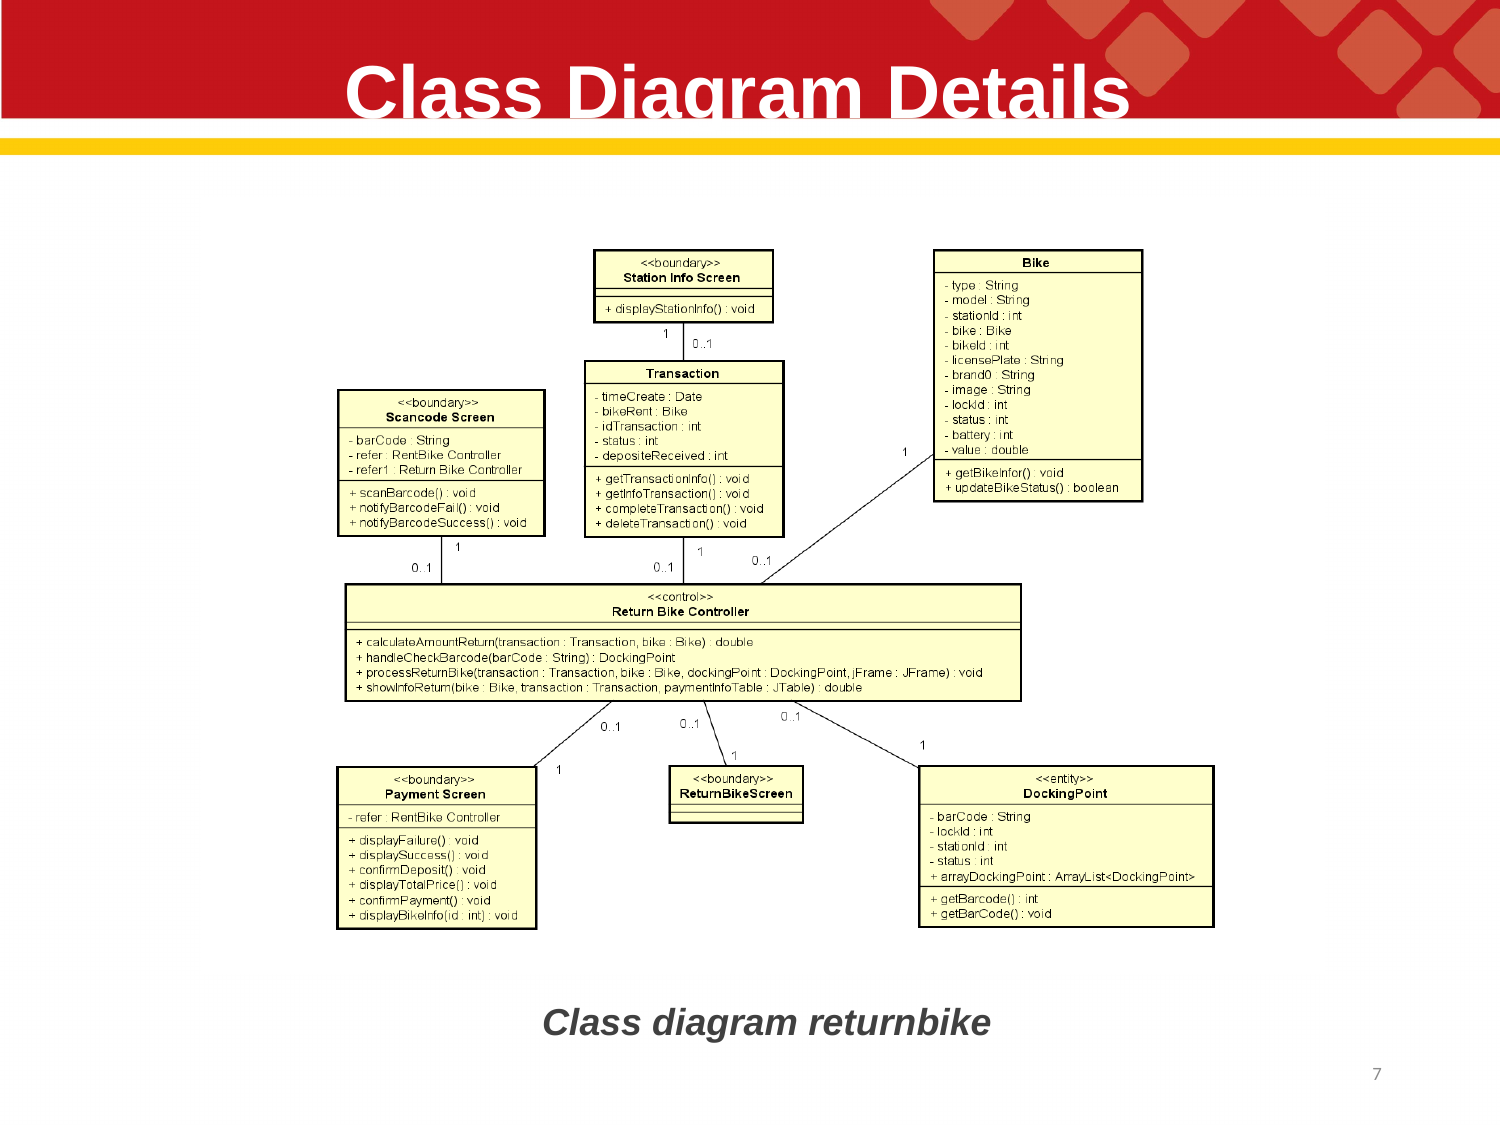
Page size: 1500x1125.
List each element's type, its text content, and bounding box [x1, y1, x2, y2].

list Class diagram returnbike [527, 995, 1019, 1104]
title Class Diagram Details [80, 0, 1397, 204]
picture [0, 0, 1500, 1125]
slide_number 7 [1059, 1042, 1397, 1103]
